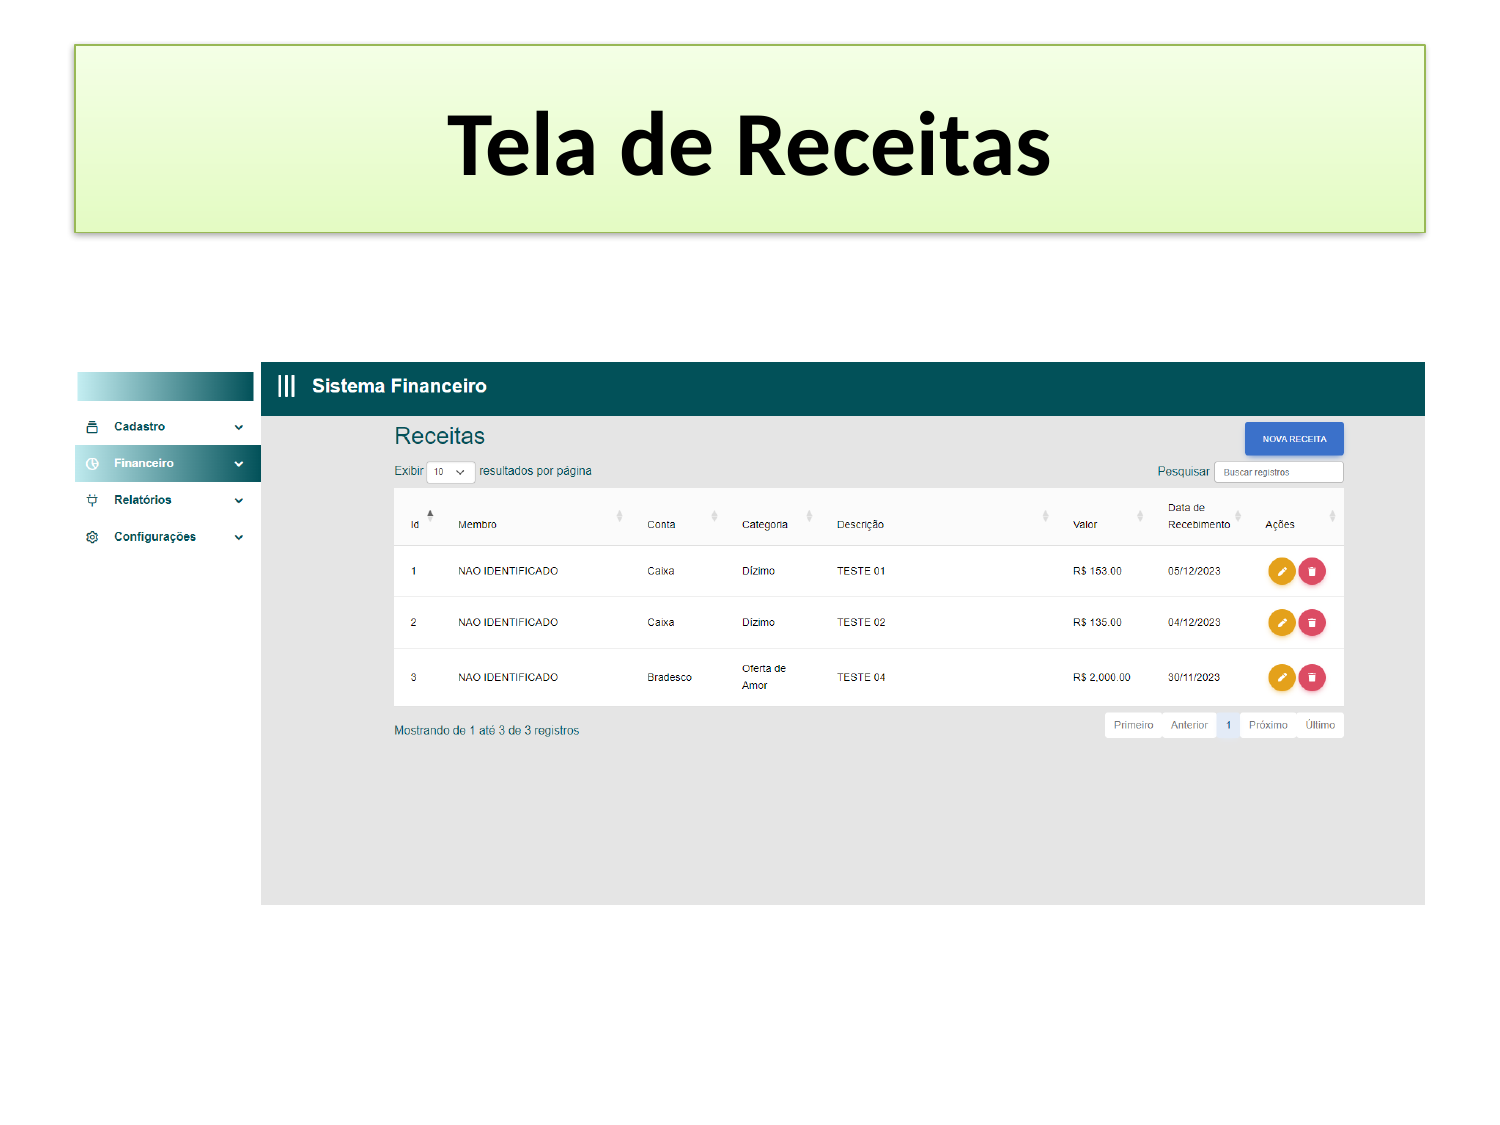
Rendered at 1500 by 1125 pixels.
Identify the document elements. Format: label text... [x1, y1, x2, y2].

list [74, 362, 1426, 905]
title Tela de Receitas [74, 44, 1426, 233]
